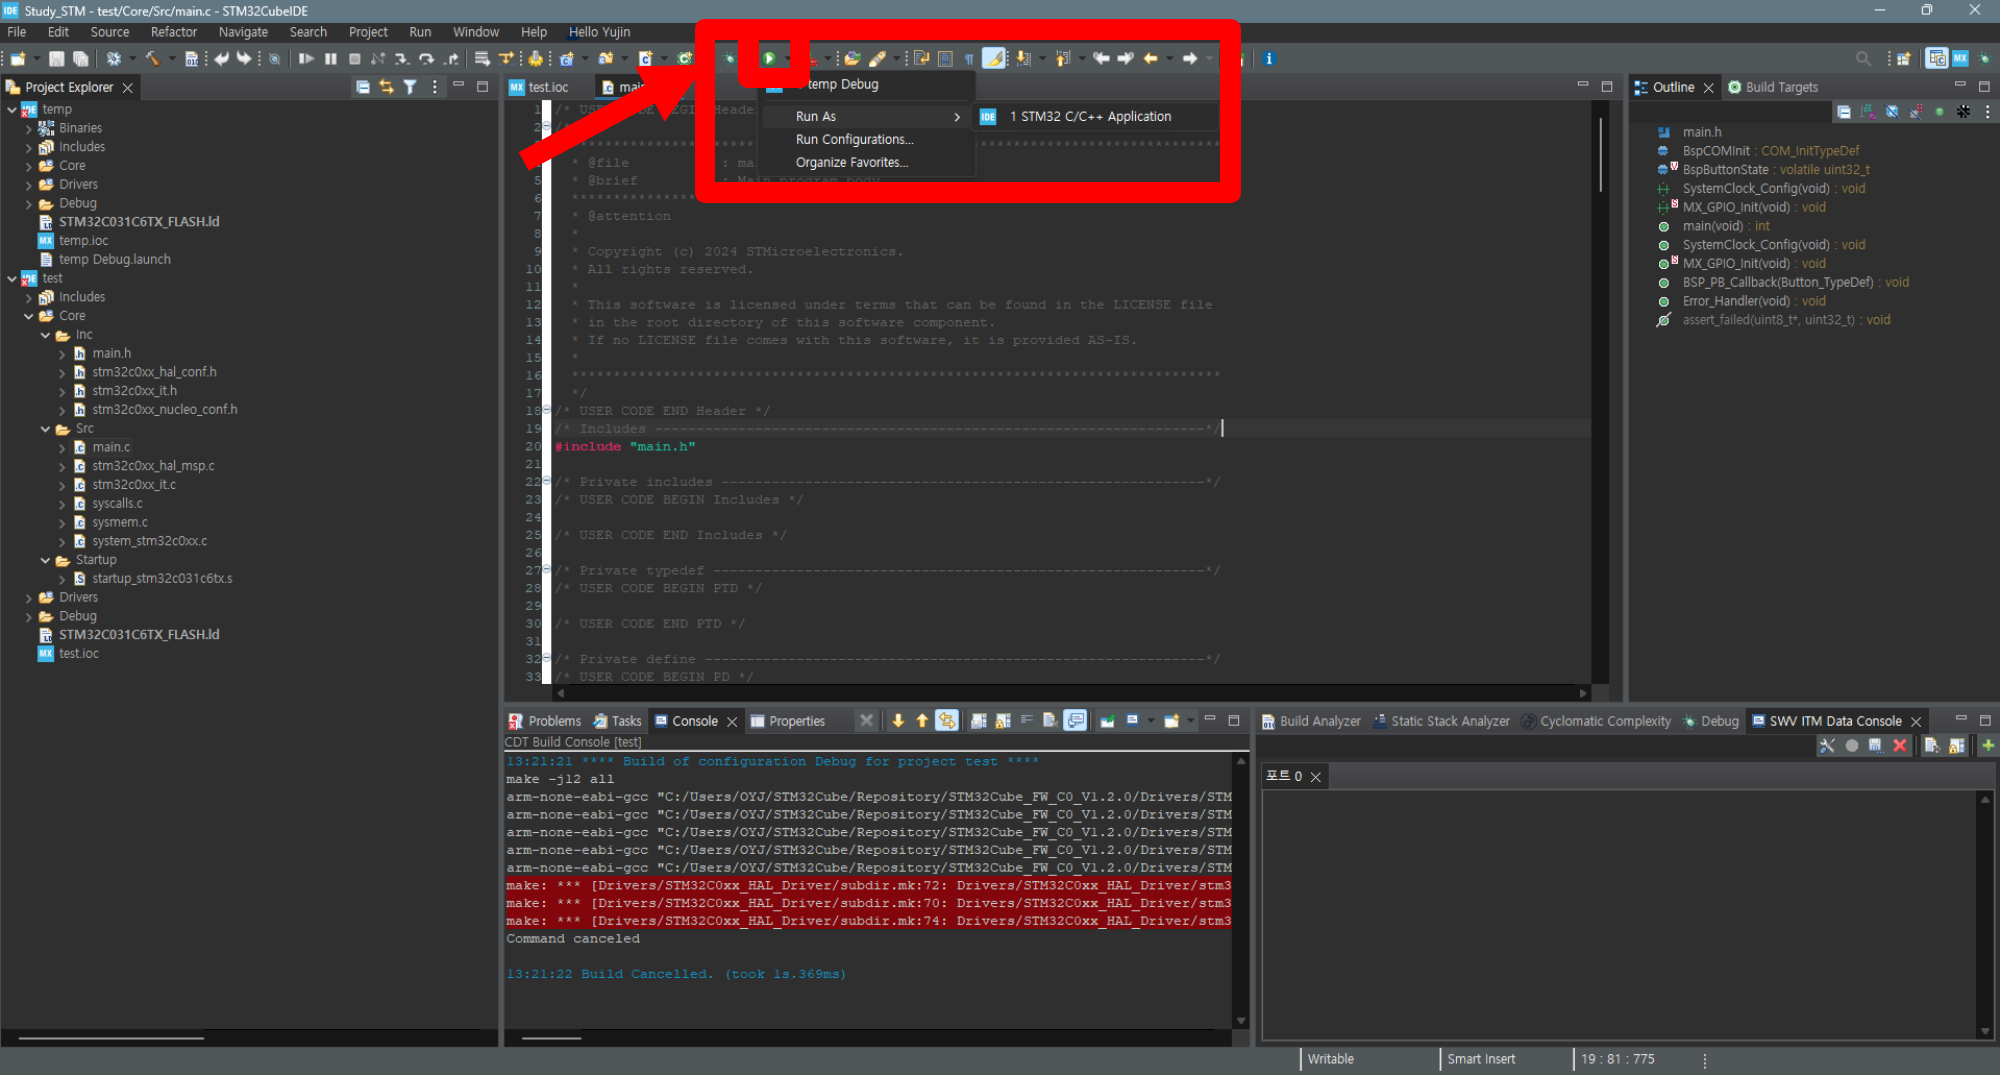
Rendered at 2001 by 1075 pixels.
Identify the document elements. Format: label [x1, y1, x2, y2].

picture [0, 0, 2000, 1075]
text_box [523, 64, 706, 162]
